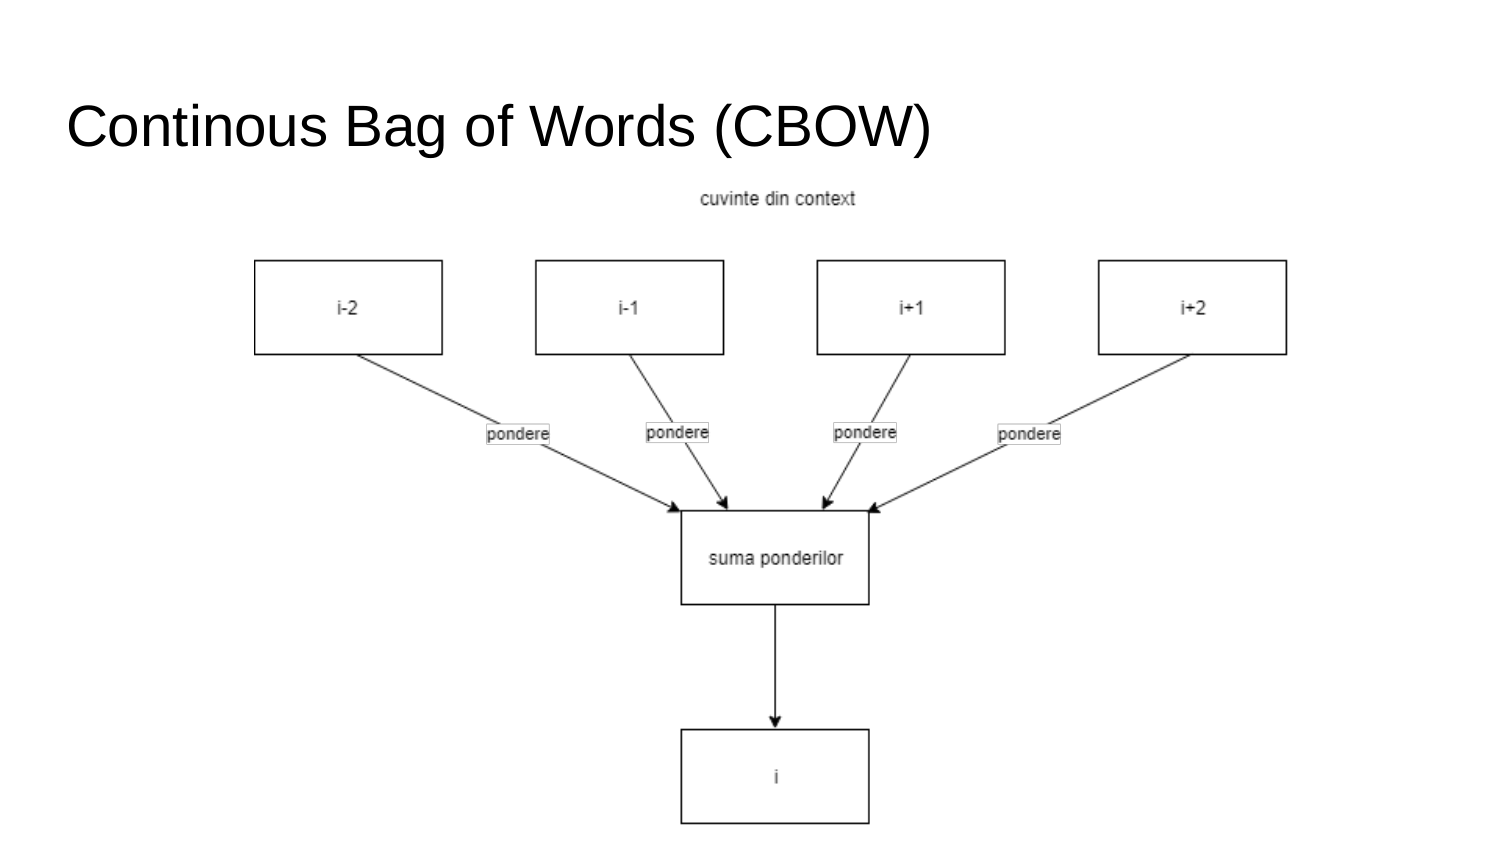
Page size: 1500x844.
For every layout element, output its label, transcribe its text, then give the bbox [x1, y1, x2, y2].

picture [253, 181, 1289, 827]
title Continous Bag of Words (CBOW) [51, 72, 1449, 167]
